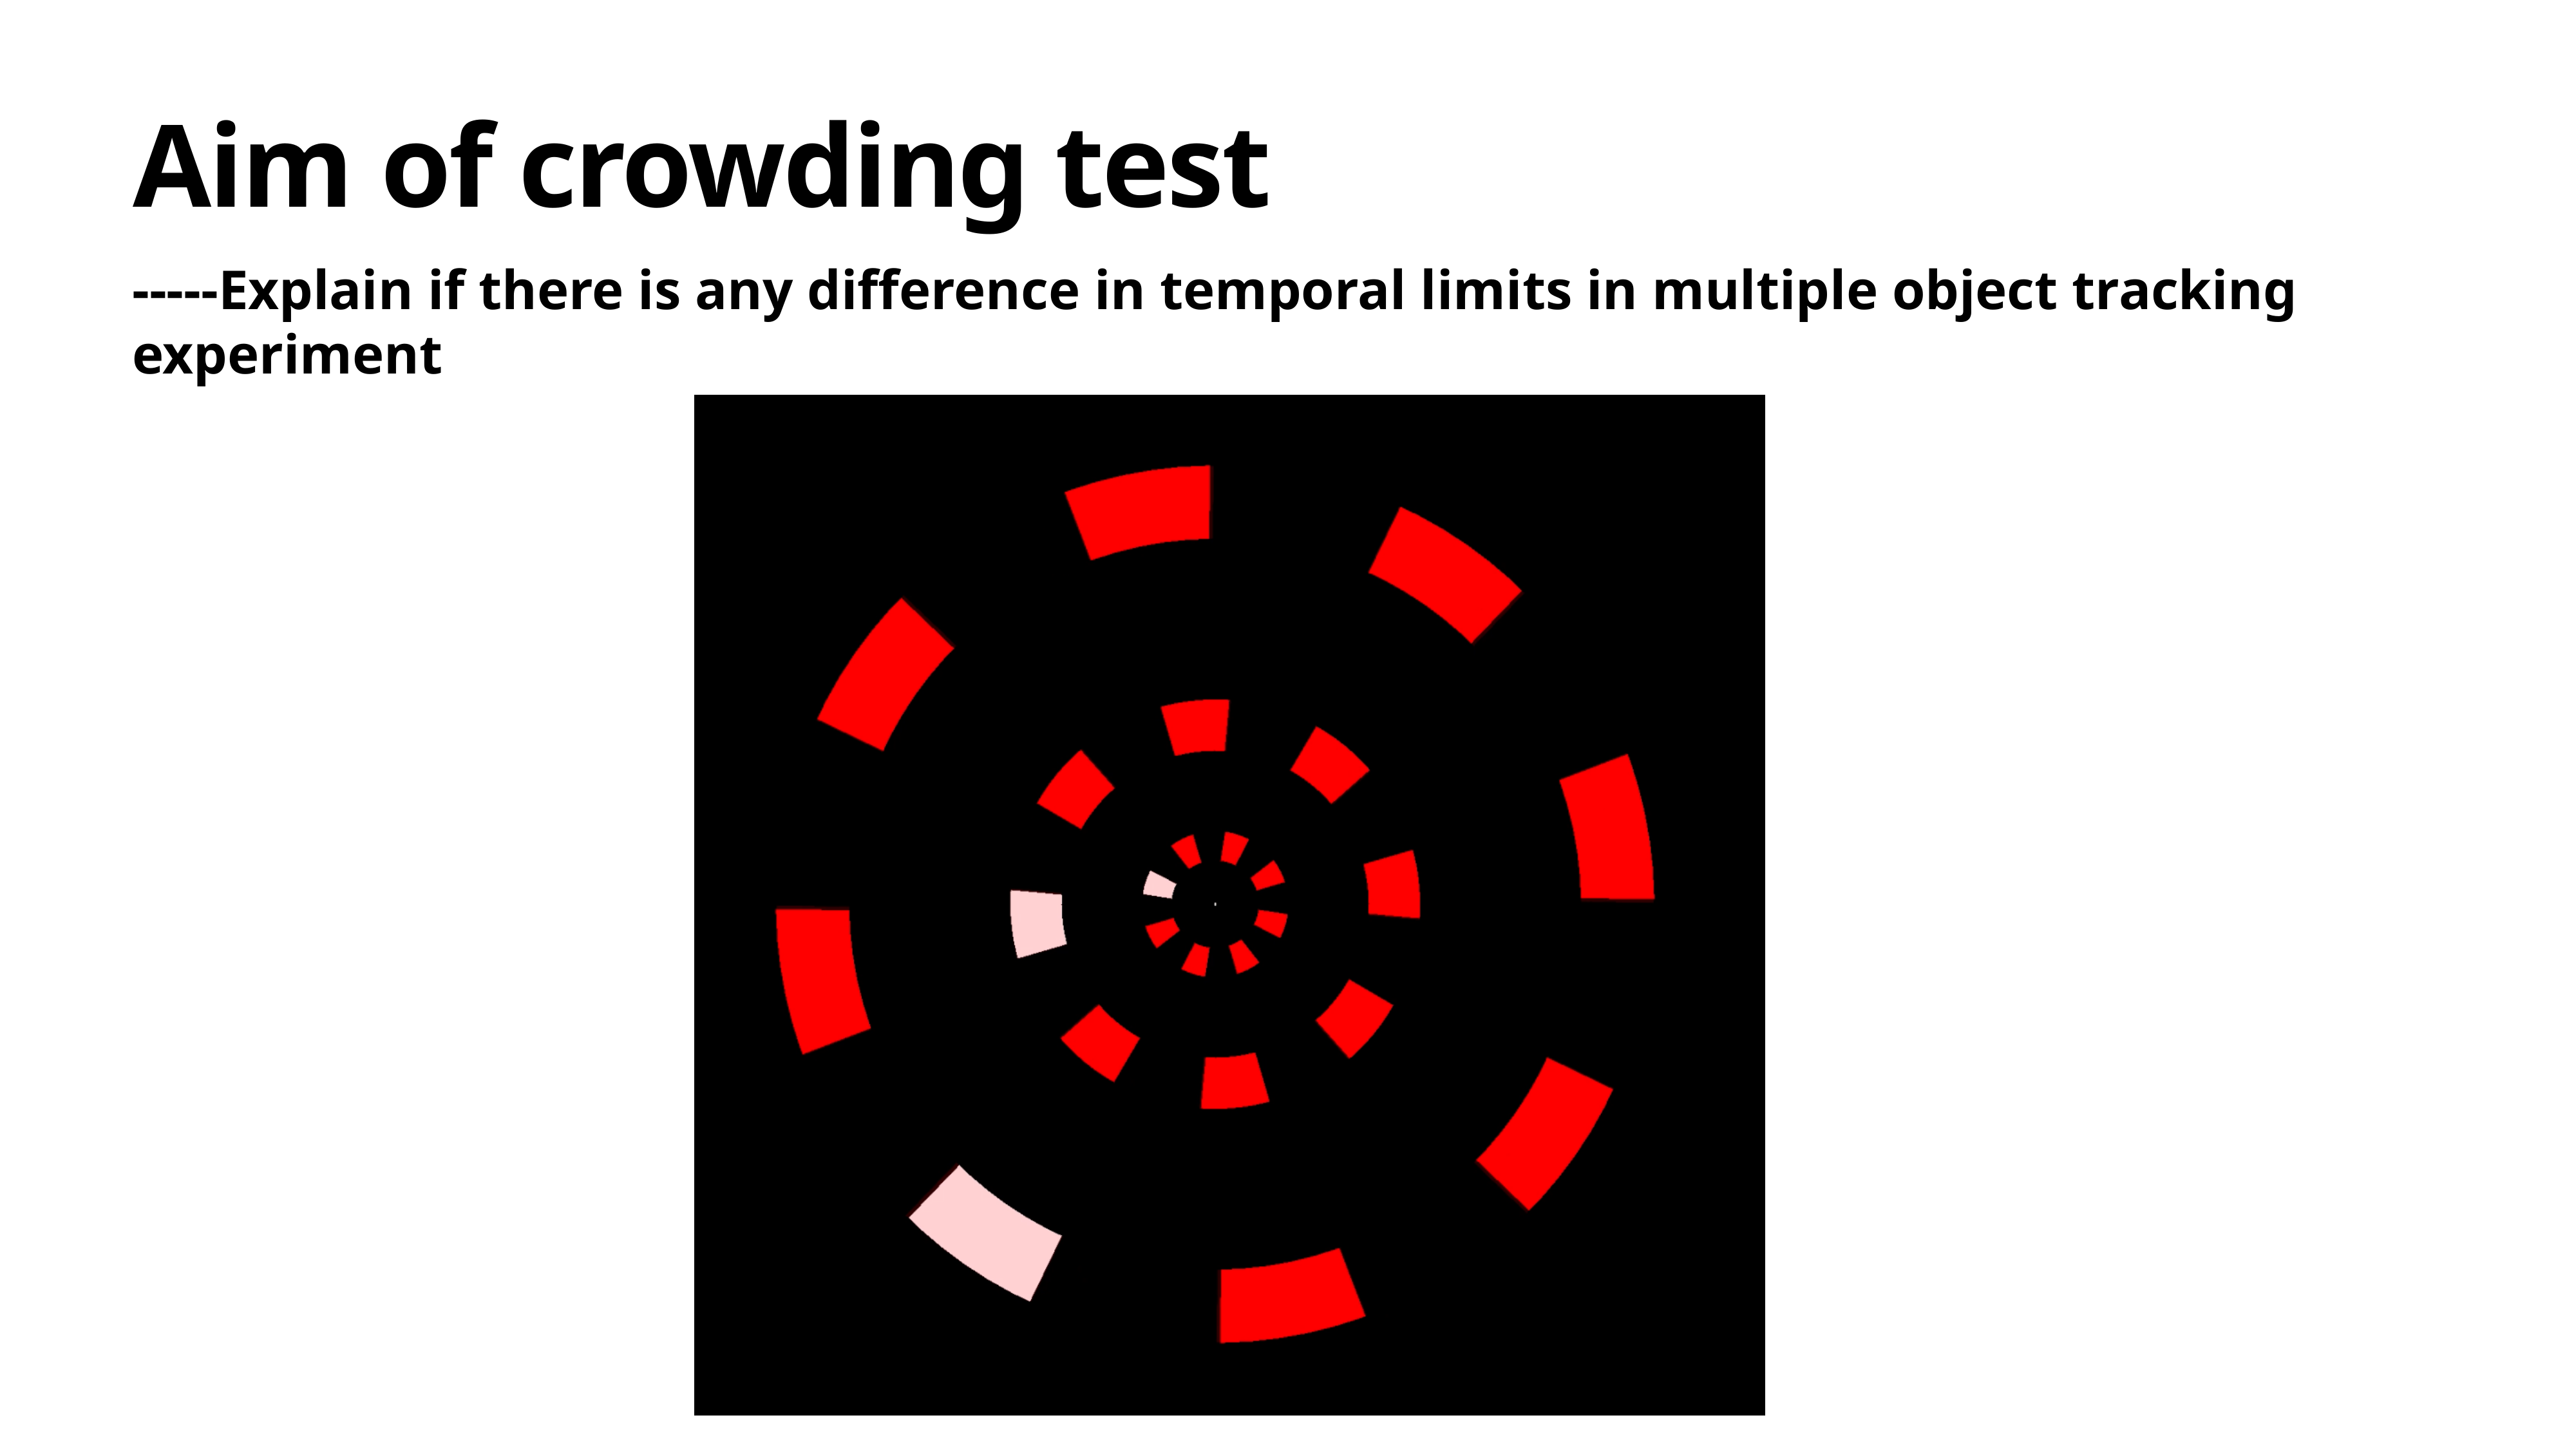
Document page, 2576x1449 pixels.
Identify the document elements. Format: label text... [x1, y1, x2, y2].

list -----Explain if there is any difference in temporal limits in multiple object tracking experiment [127, 251, 2528, 350]
title Aim of crowding test [127, 113, 2449, 251]
picture [694, 395, 1765, 1416]
